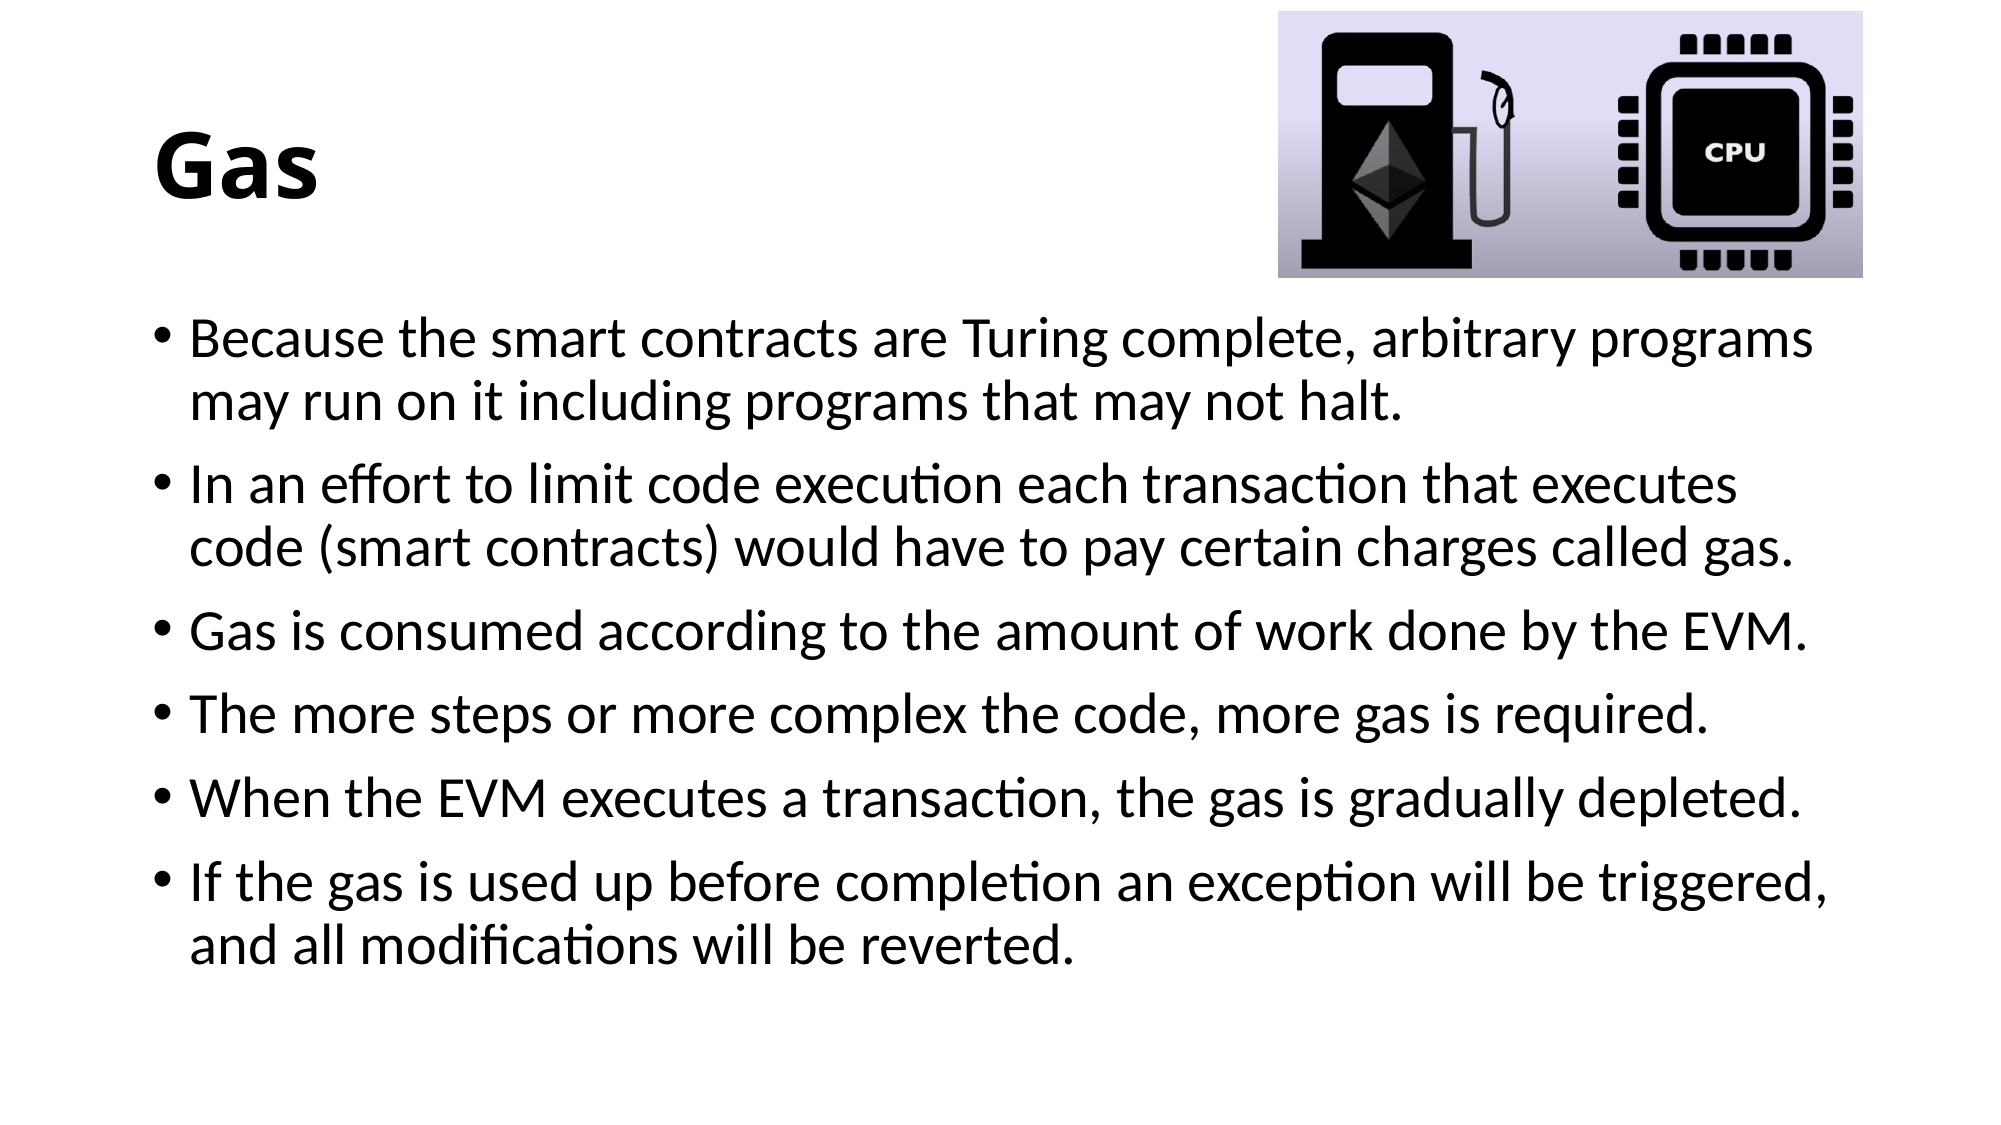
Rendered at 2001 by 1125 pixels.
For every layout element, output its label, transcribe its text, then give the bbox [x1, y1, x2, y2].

picture [1278, 11, 1863, 278]
title Gas [137, 59, 1278, 278]
list Because the smart contracts are Turing complete, arbitrary programs may run on it including programs that may not halt. In an effort to limit code execution each transaction that executes code (smart contracts) would have to pay certain charges called gas. Gas is consumed according to the amount of work done by the EVM. The more steps or more complex the code, more gas is required. When the EVM executes a transaction, the gas is gradually depleted. If the gas is used up before completion an exception will be triggered, and all modifications will be reverted. [137, 299, 1863, 1014]
